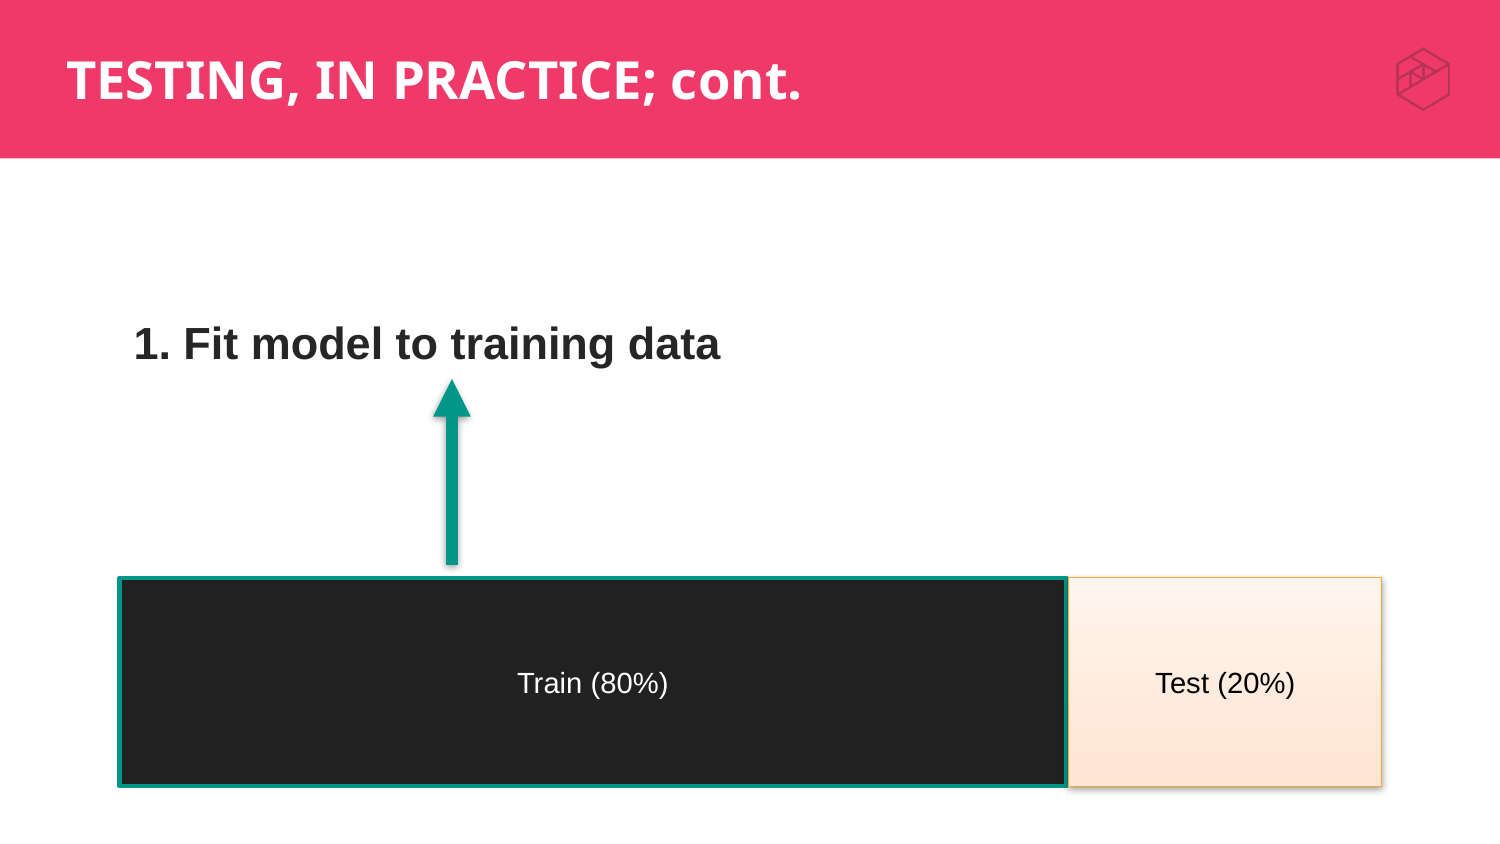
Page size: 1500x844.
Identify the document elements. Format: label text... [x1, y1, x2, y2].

text_box Test (20%) [1068, 577, 1382, 787]
text_box [0, 0, 1500, 159]
title TESTING, IN PRACTICE; cont. [50, 31, 1136, 127]
list 1. Fit model to training data [117, 276, 787, 368]
text_box [445, 379, 459, 565]
picture [1396, 47, 1451, 111]
text_box Train (80%) [119, 577, 1066, 787]
